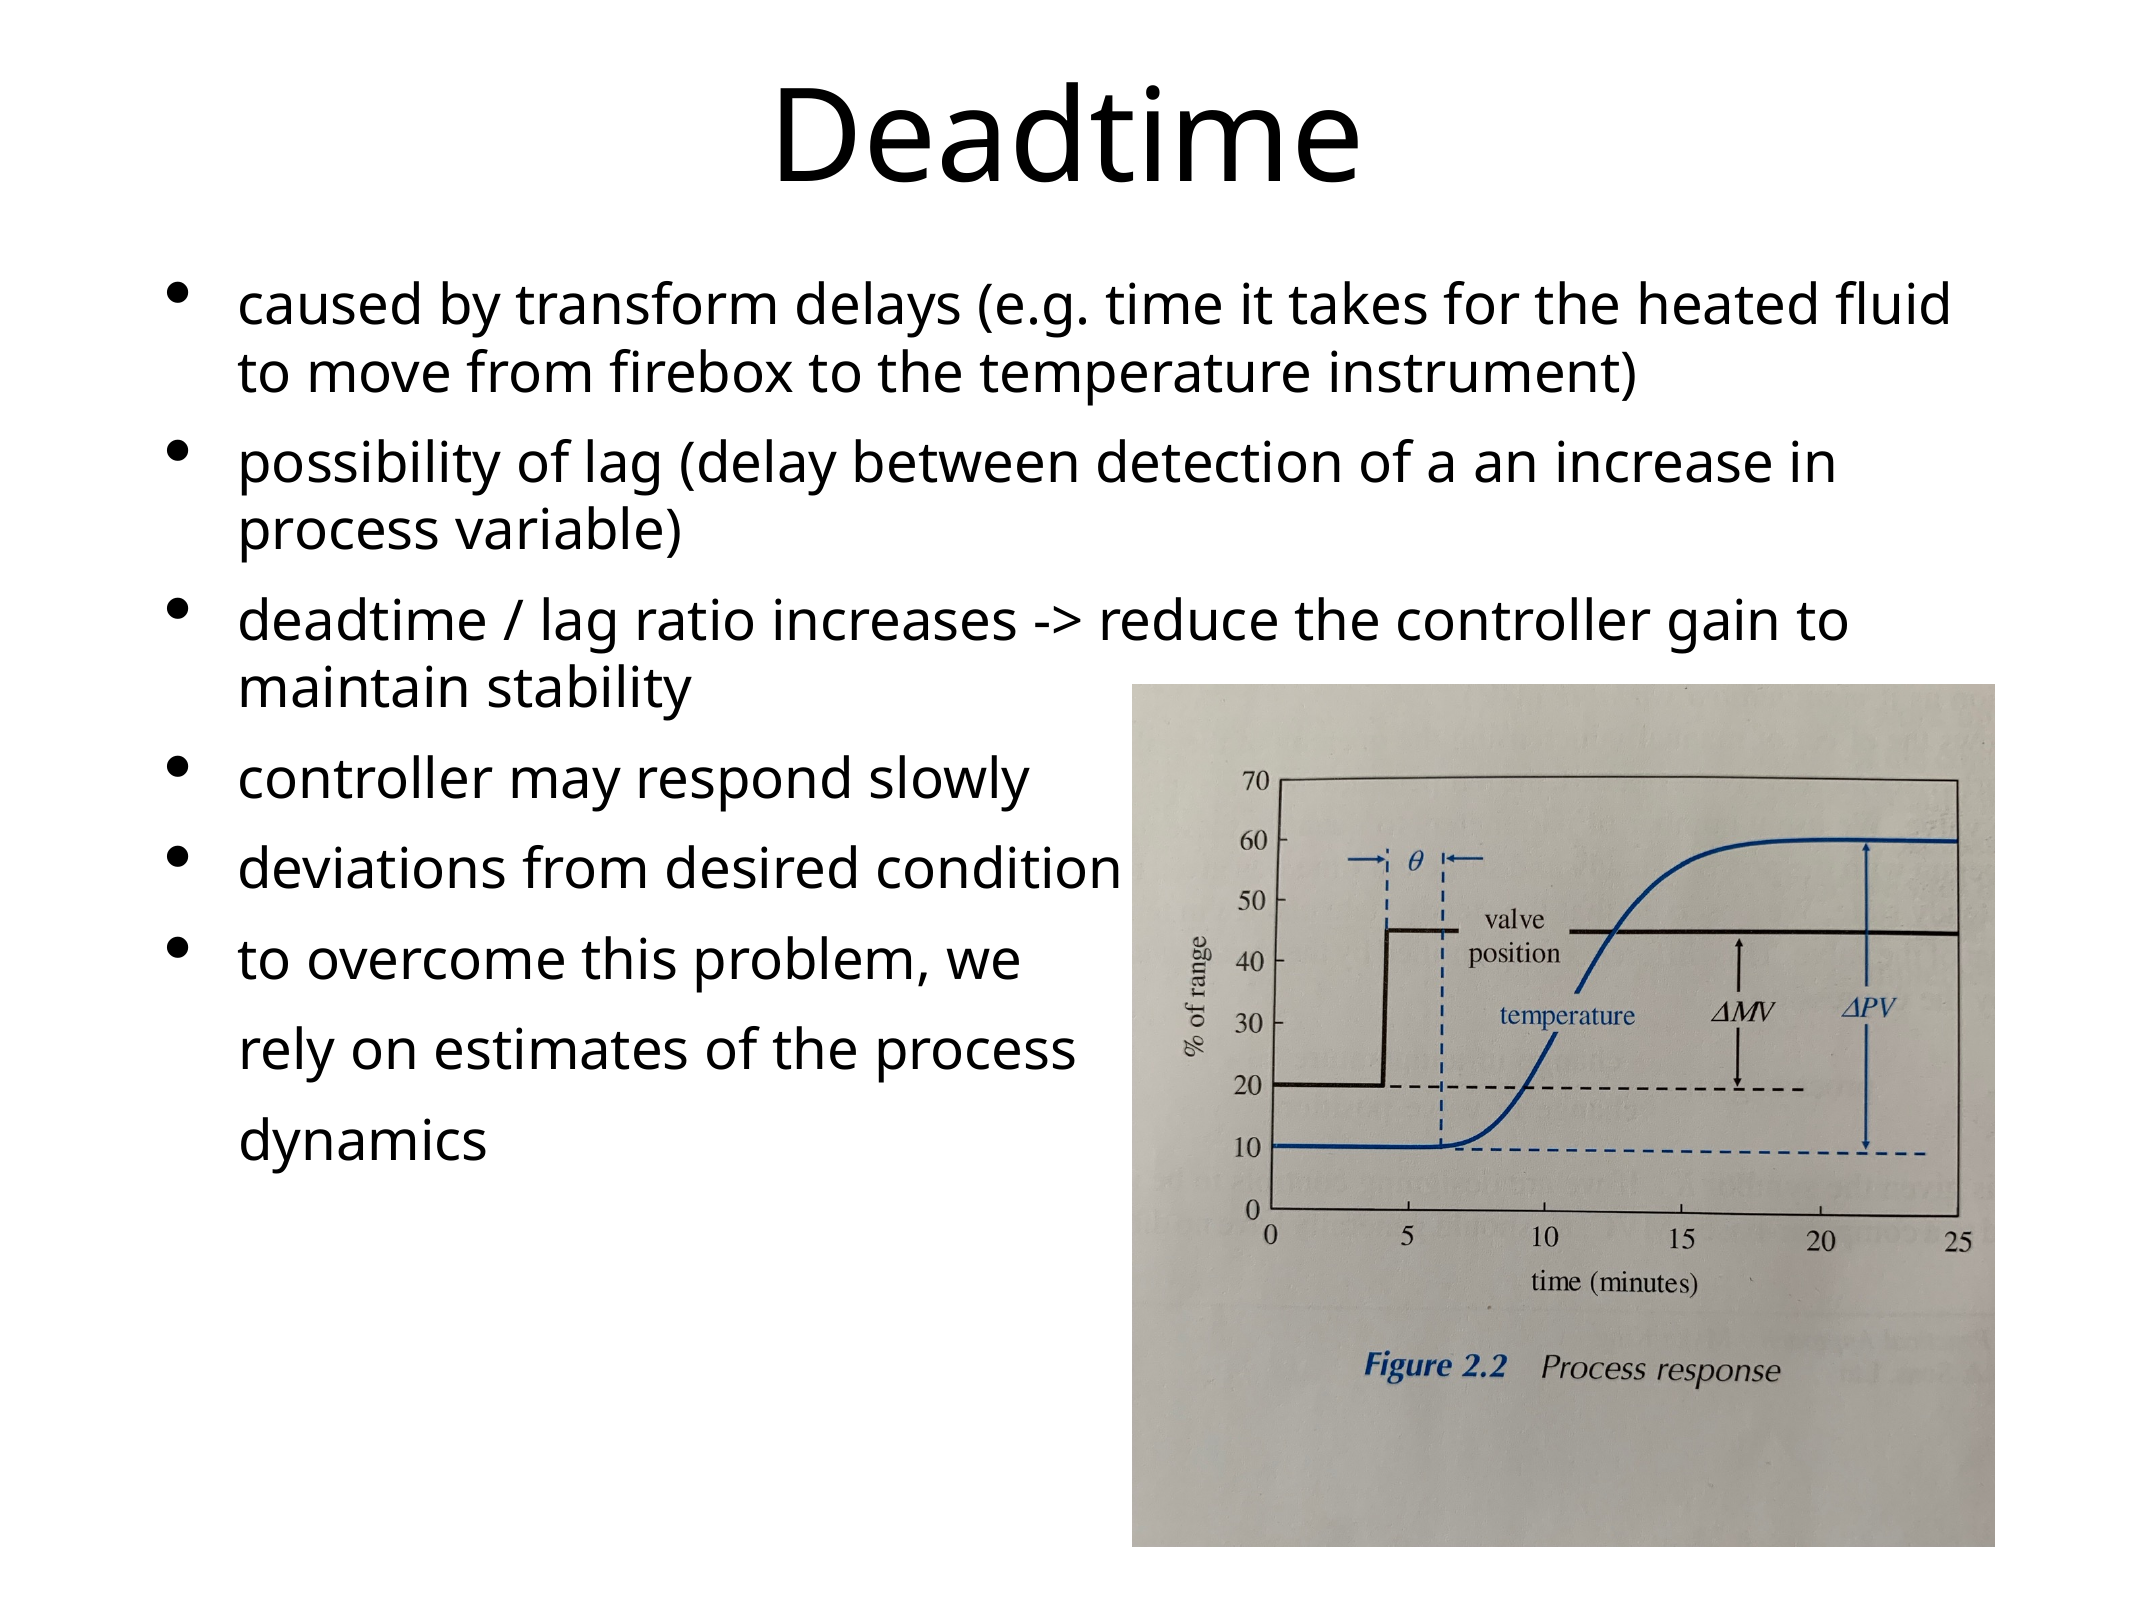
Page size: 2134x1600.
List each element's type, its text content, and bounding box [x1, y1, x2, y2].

picture [1131, 684, 1995, 1547]
title Deadtime [155, 41, 1978, 217]
list caused by transform delays (e.g. time it takes for the heated fluid to move from firebox to the temperature instrument) possibility of lag (delay between detection of a an increase in process variable) deadtime / lag ratio increases -> reduce the controller gain to maintain stability controller may respond slowly deviations from desired condition to overcome this problem, we rely on estimates of the process dynamics [155, 234, 1978, 1206]
